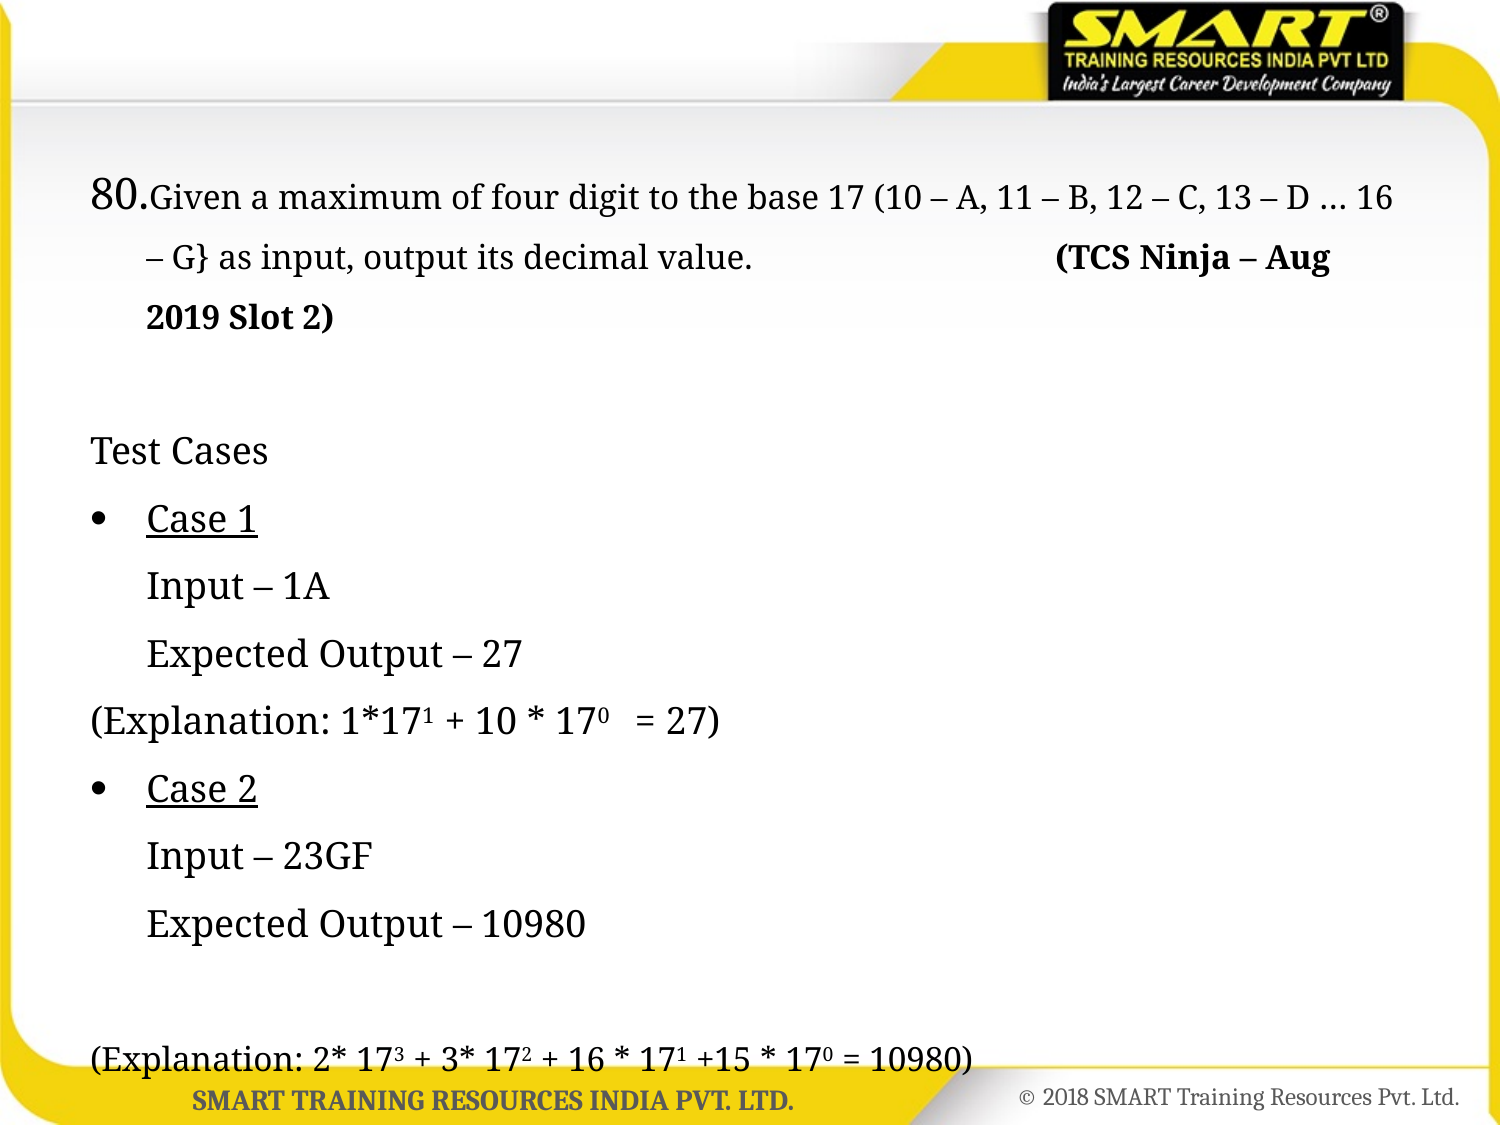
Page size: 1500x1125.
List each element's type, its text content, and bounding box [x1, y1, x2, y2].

list Given a maximum of four digit to the base 17 (10 – A, 11 – B, 12 – C, 13 – D … 16 – G} as input, output its decimal value. (TCS Ninja – Aug 2019 Slot 2) Test Cases Case 1 Input – 1A Expected Output – 27 (Explanation: 1*171 + 10 * 170 = 27) Case 2 Input – 23GF Expected Output – 10980 (Explanation: 2* 173 + 3* 172 + 16 * 171 +15 * 170 = 10980) [75, 149, 1424, 1071]
picture [0, 0, 1500, 1125]
